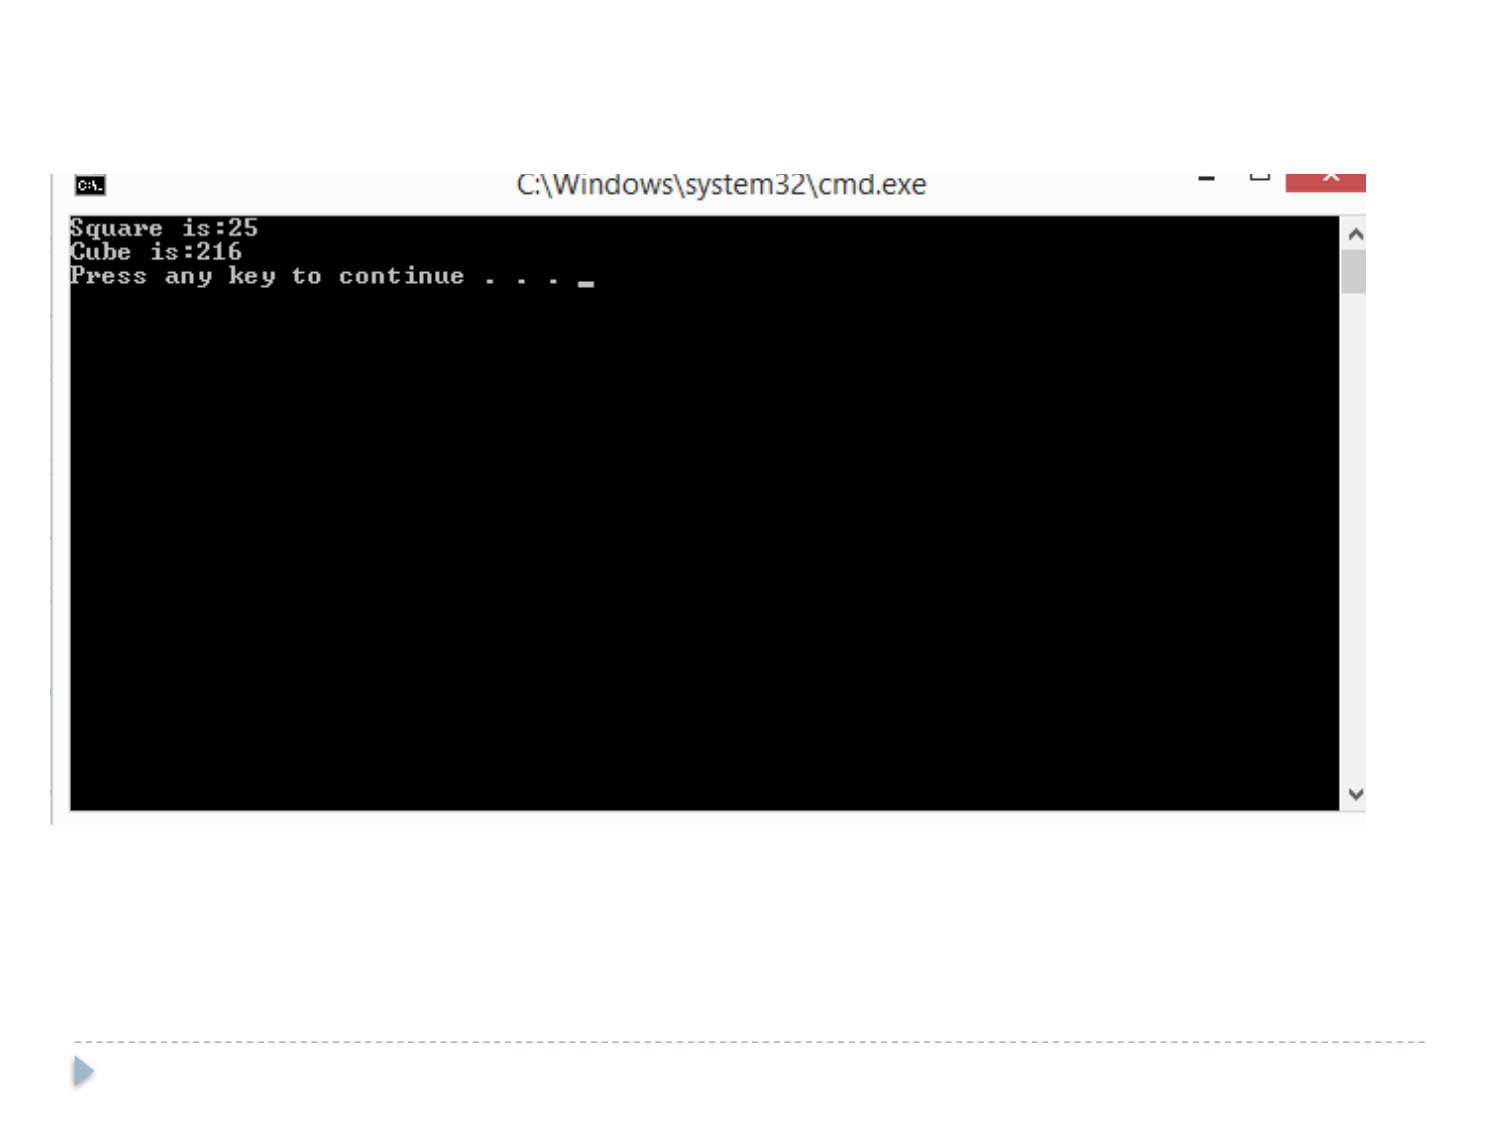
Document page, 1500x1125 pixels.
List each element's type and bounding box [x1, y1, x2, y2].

picture [49, 174, 1367, 826]
